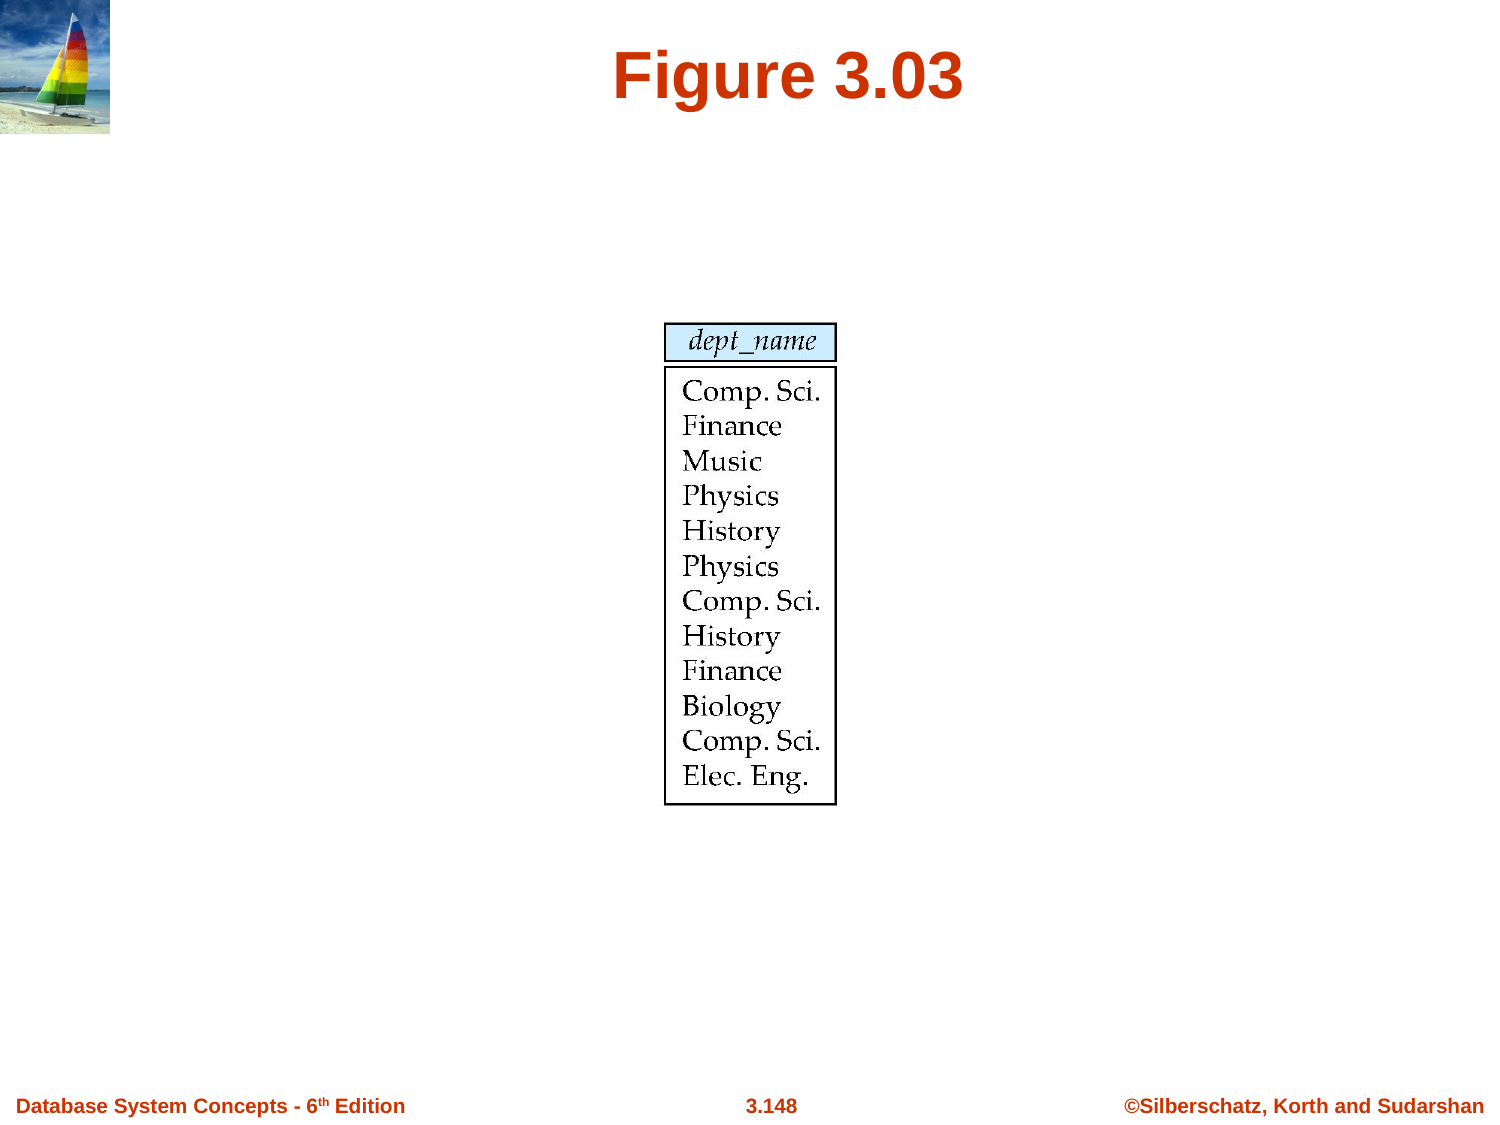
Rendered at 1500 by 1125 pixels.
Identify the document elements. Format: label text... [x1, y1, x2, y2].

picture [658, 319, 841, 806]
picture [0, 0, 110, 134]
title Figure 3.03 [125, 18, 1452, 120]
